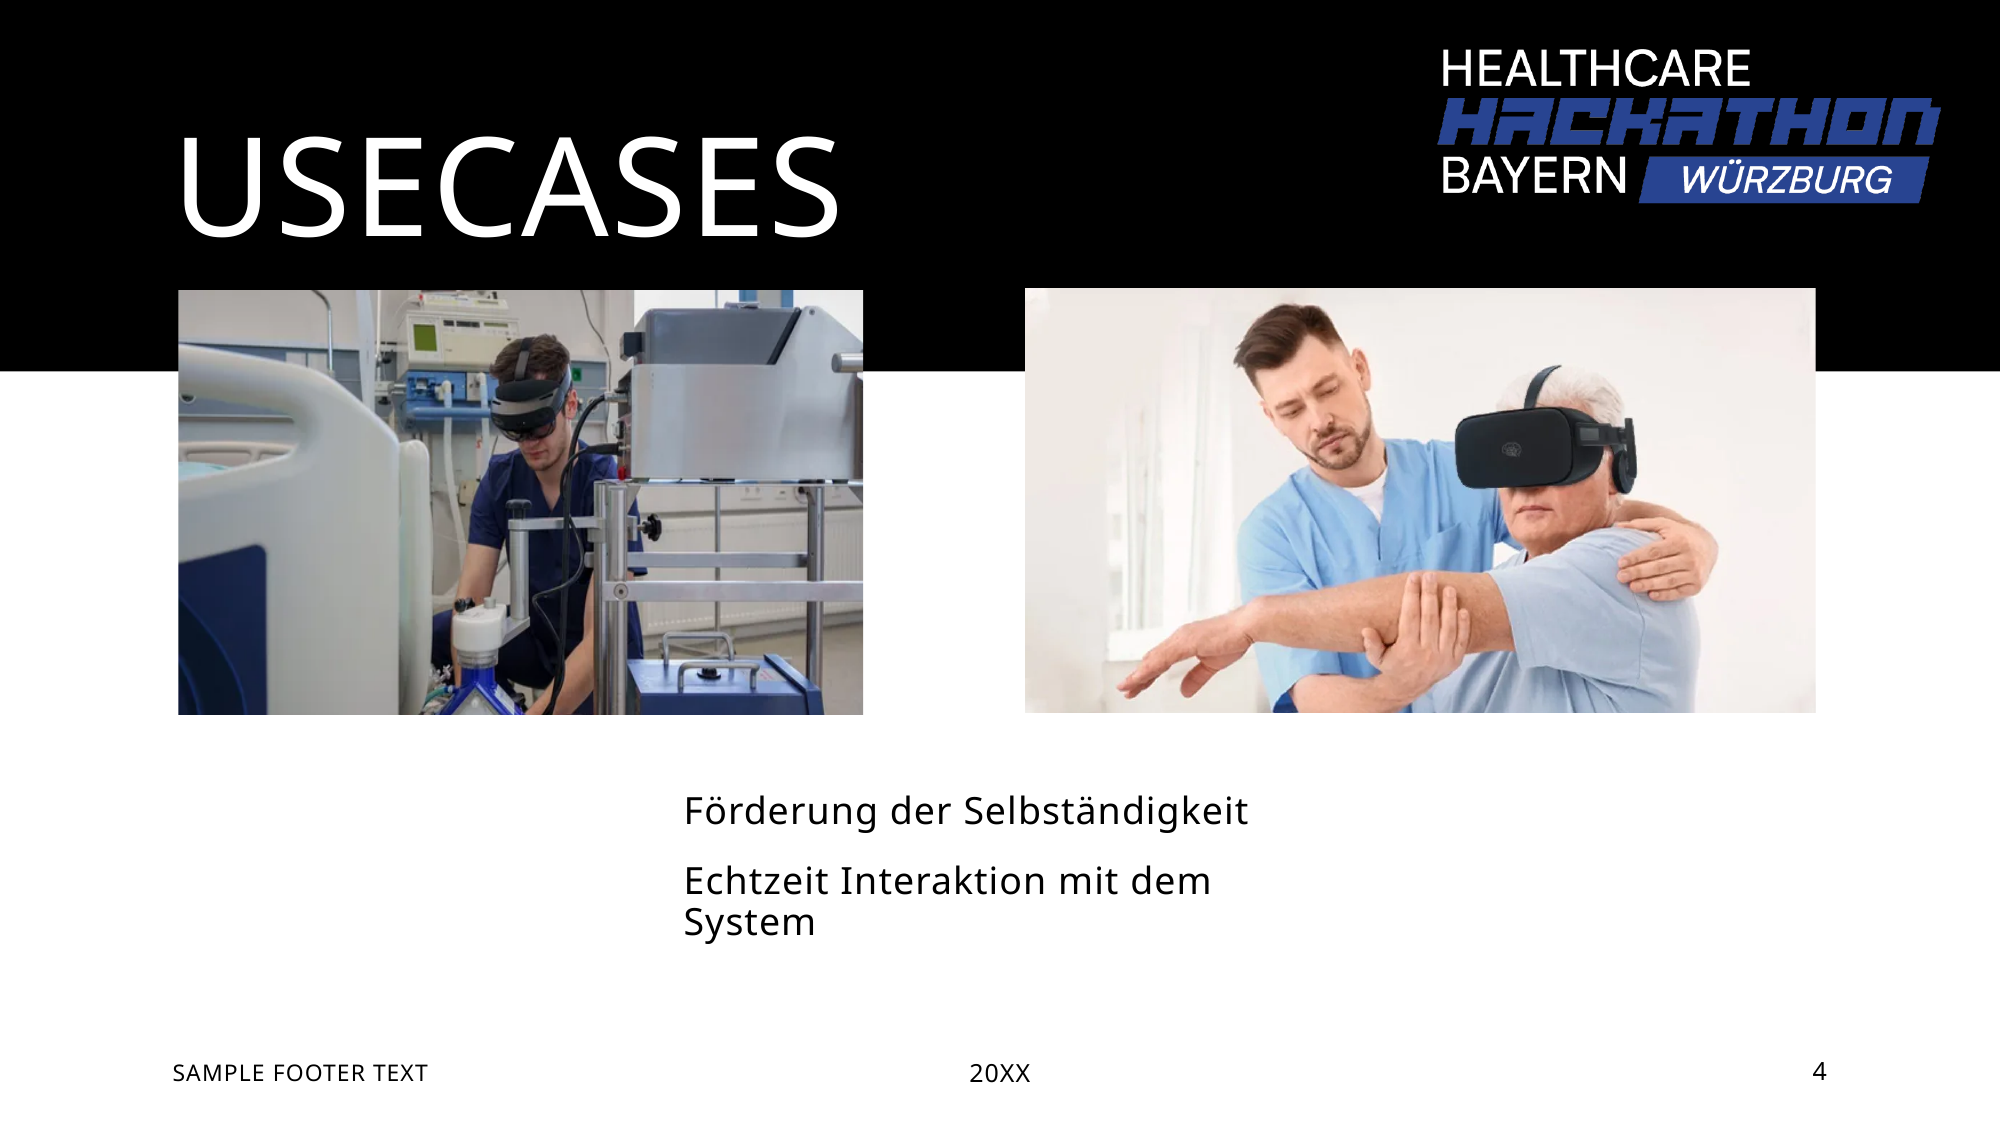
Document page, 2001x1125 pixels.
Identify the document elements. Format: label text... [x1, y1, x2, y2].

text_box Förderung der Selbständigkeit Echtzeit Interaktion mit dem System [668, 784, 1281, 1046]
text_box [1025, 784, 1637, 998]
slide_number 4 [1688, 1042, 1842, 1103]
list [178, 290, 864, 715]
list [1024, 288, 1816, 713]
slide_number 20XX [734, 1046, 1266, 1103]
title USECASES [157, 52, 1842, 332]
footer Sample Footer Text [157, 1042, 734, 1103]
picture [1422, 22, 1956, 223]
